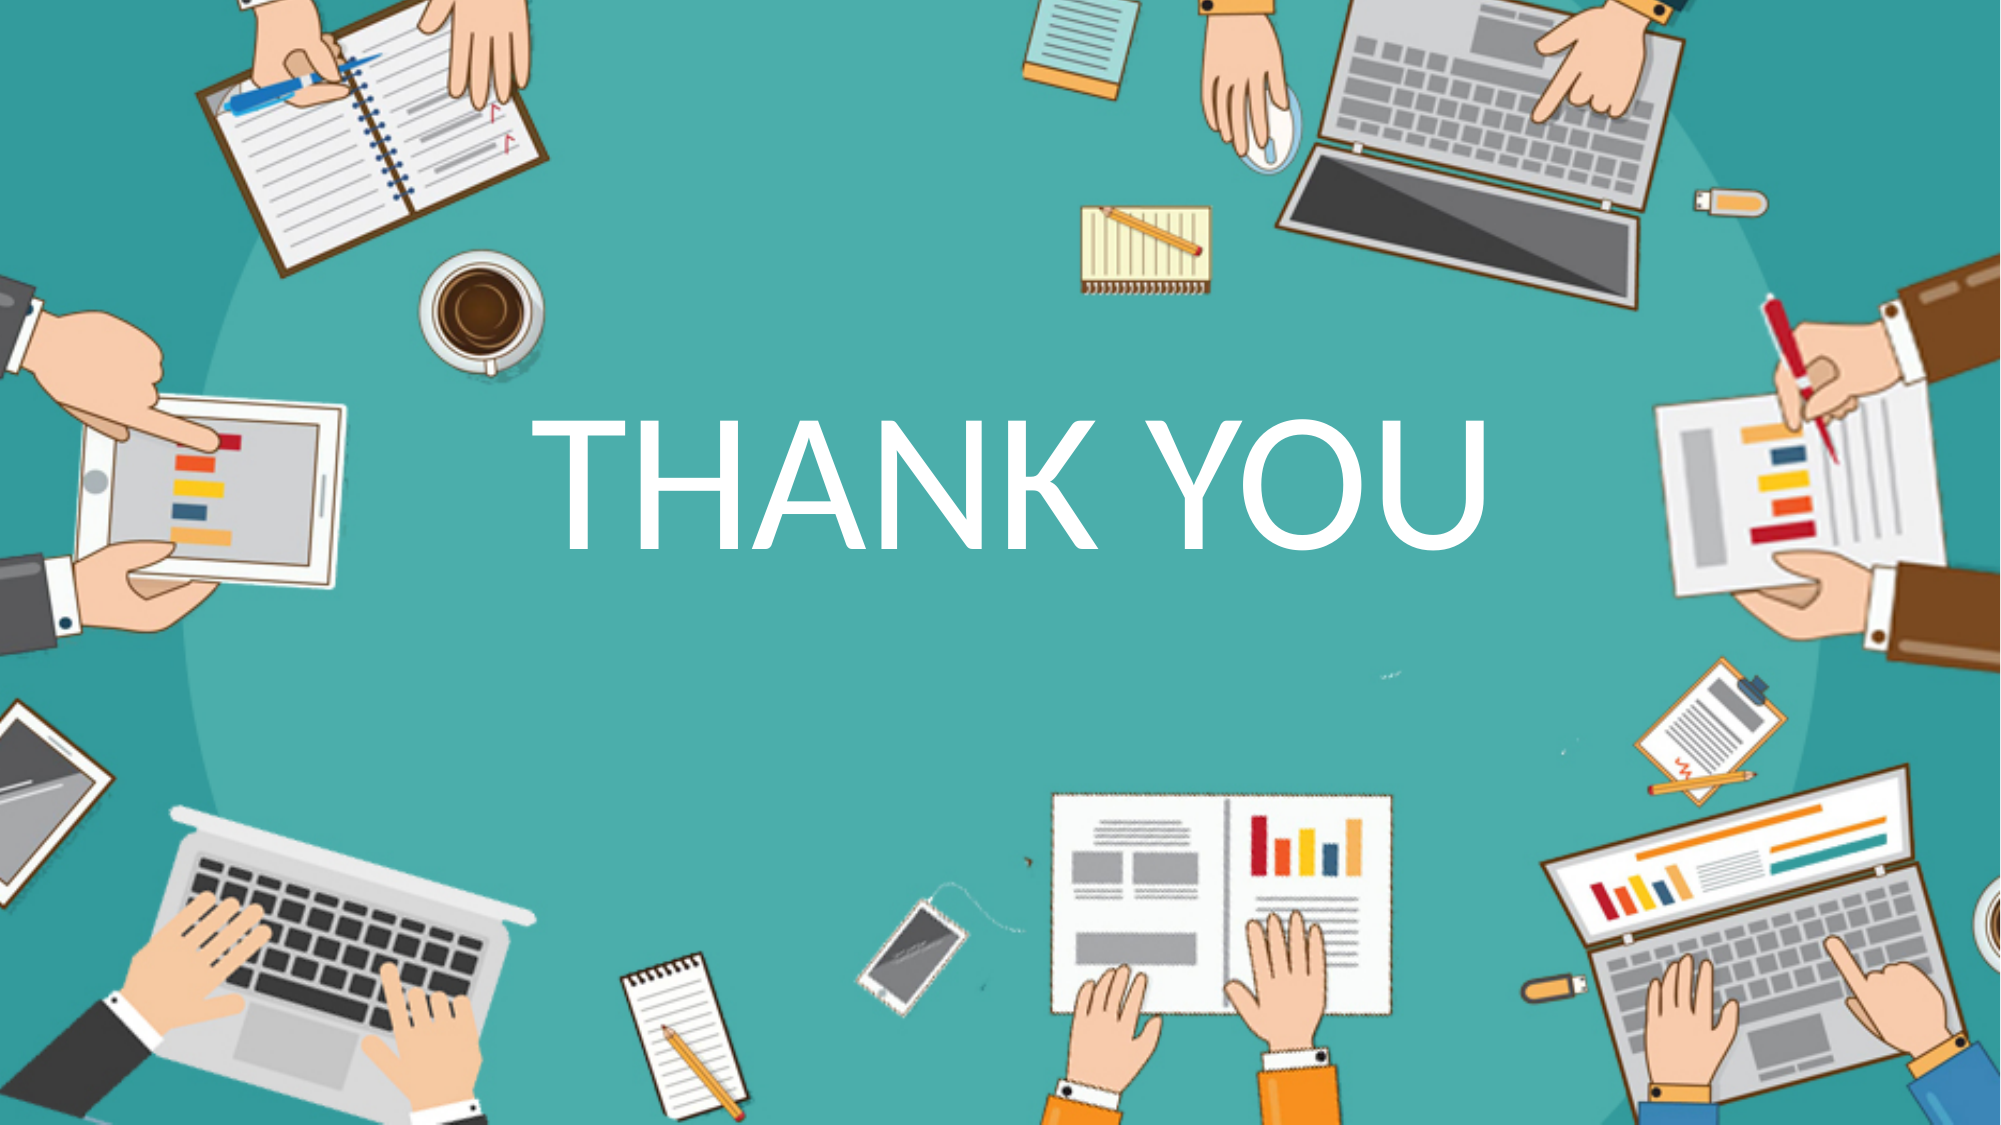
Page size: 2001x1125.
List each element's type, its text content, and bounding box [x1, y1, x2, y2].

picture [0, 0, 2001, 1125]
text_box THANK YOU [473, 342, 1554, 598]
